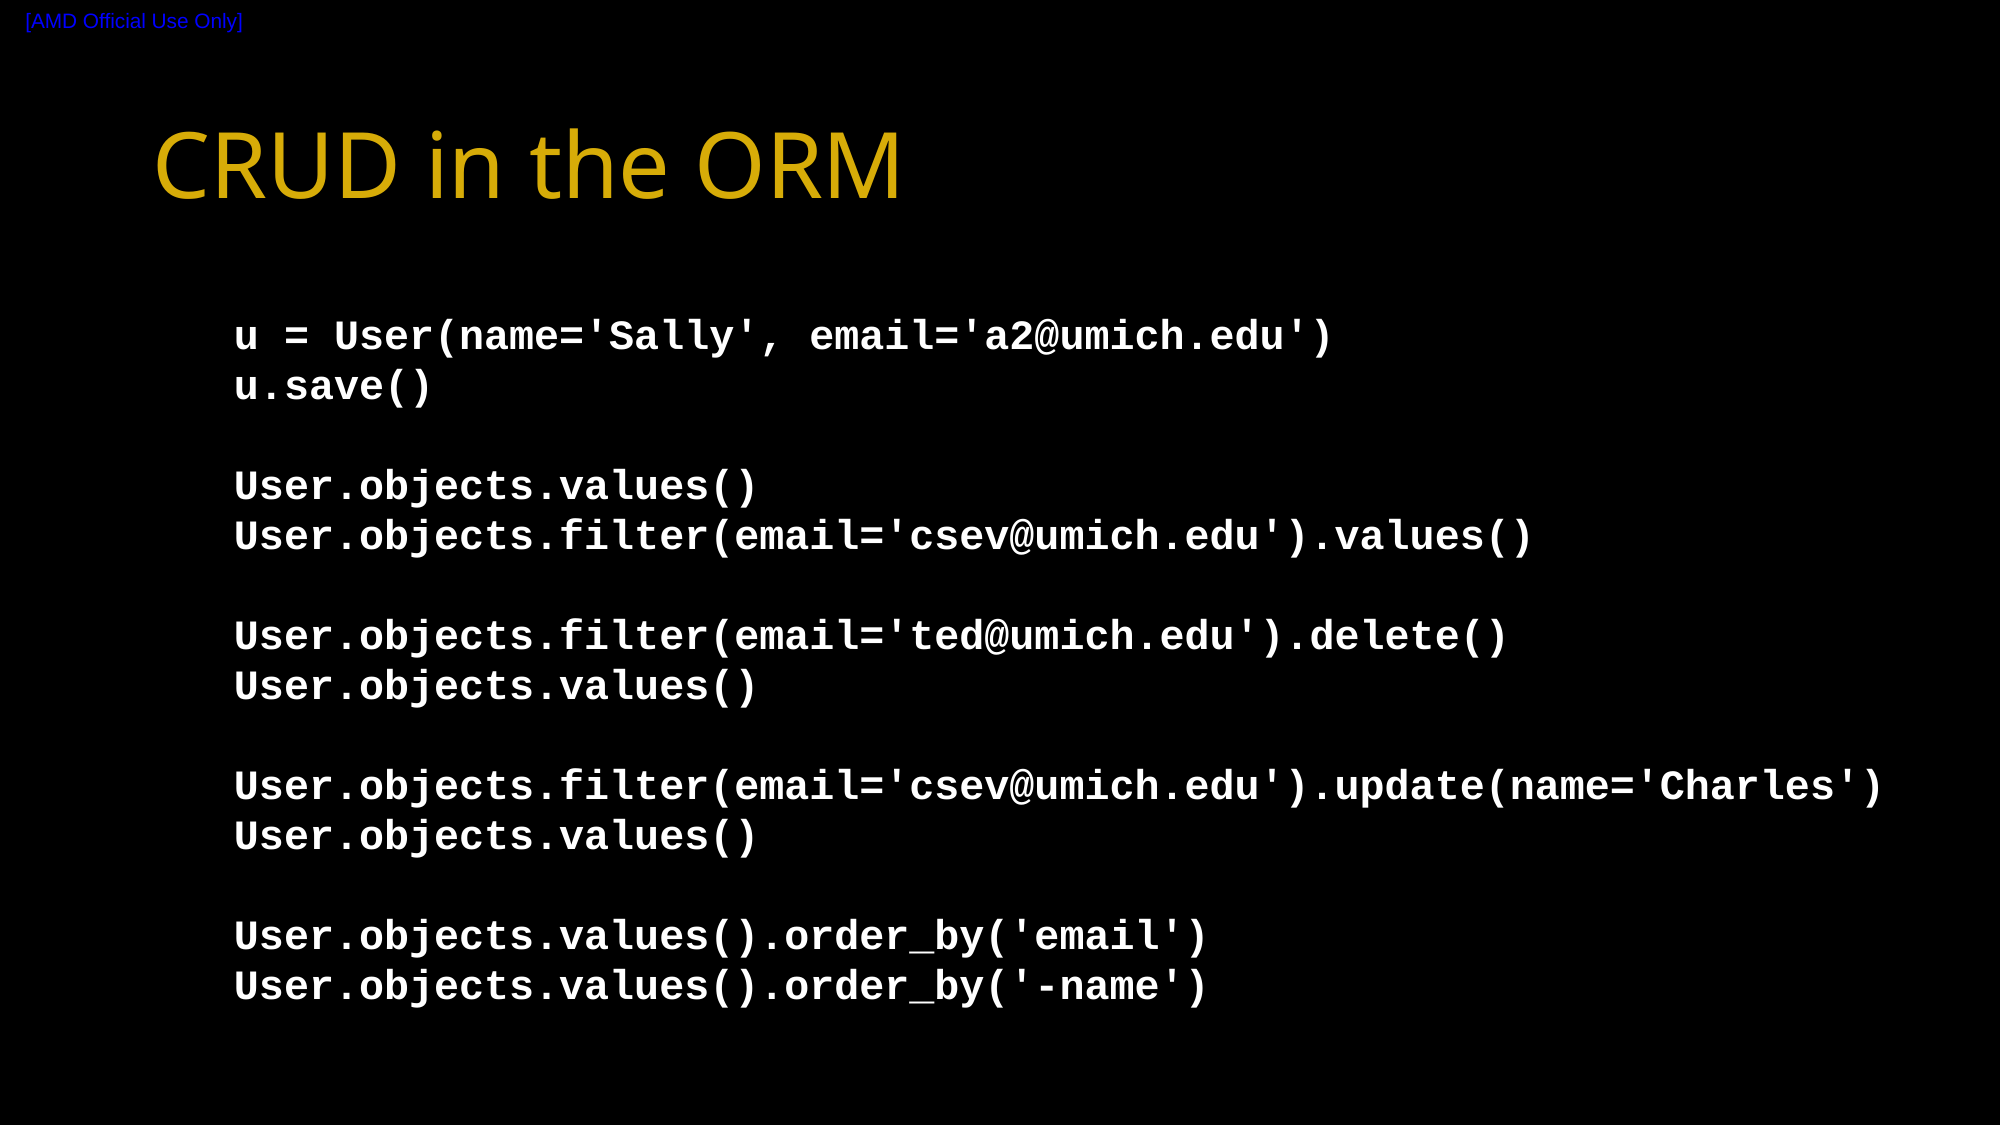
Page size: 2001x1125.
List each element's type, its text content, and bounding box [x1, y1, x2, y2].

text_box u = User(name='Sally', email='a2@umich.edu') u.save() User.objects.values() User.objects.filter(email='csev@umich.edu').values() User.objects.filter(email='ted@umich.edu').delete() User.objects.values() User.objects.filter(email='csev@umich.edu').update(name='Charles') User.objects.values() User.objects.values().order_by('email') User.objects.values().order_by('-name') [219, 299, 1899, 1066]
title CRUD in the ORM [137, 59, 1863, 278]
